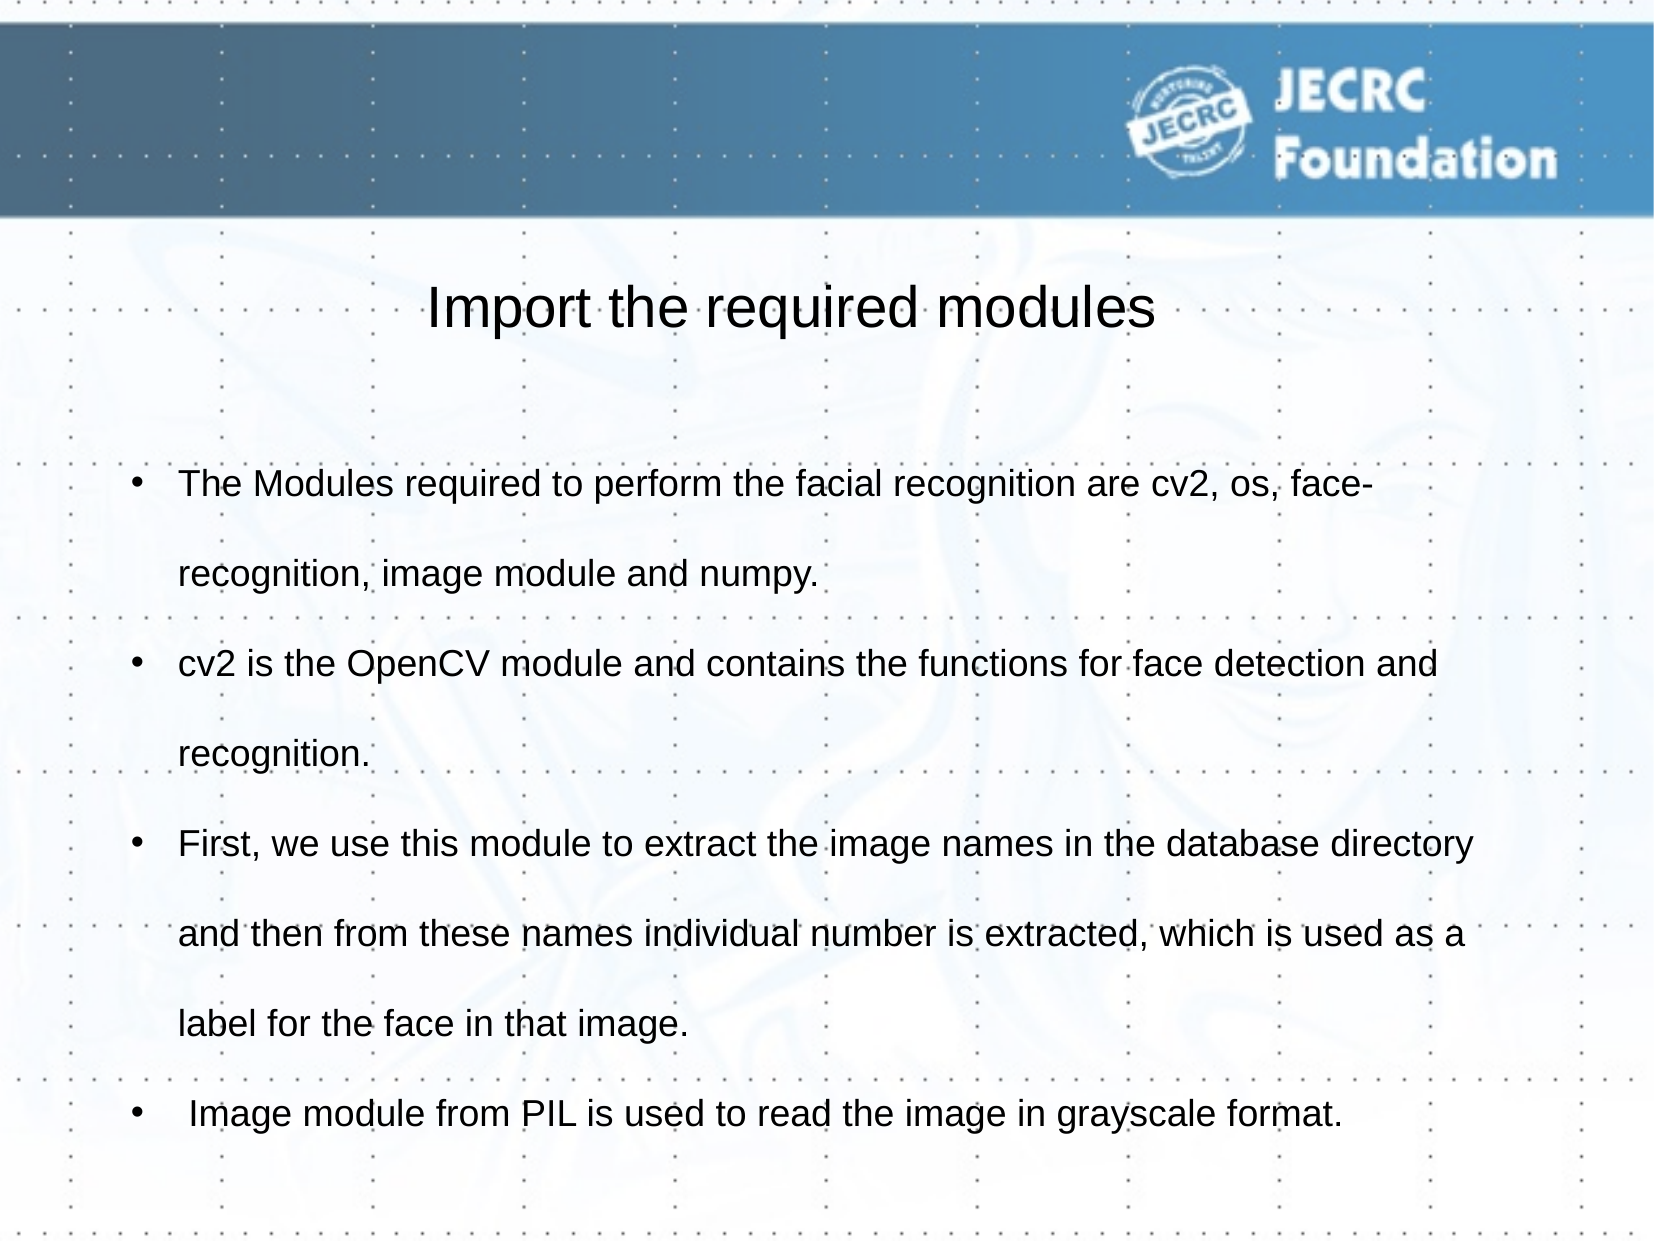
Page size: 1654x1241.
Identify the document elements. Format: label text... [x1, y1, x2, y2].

text_box The Modules required to perform the facial recognition are cv2, os, face-recognition, image module and numpy. cv2 is the OpenCV module and contains the functions for face detection and recognition. First, we use this module to extract the image names in the database directory and then from these names individual number is extracted, which is used as a label for the face in that image. Image module from PIL is used to read the image in grayscale format. [115, 406, 1502, 904]
text_box Import the required modules [210, 261, 1391, 327]
